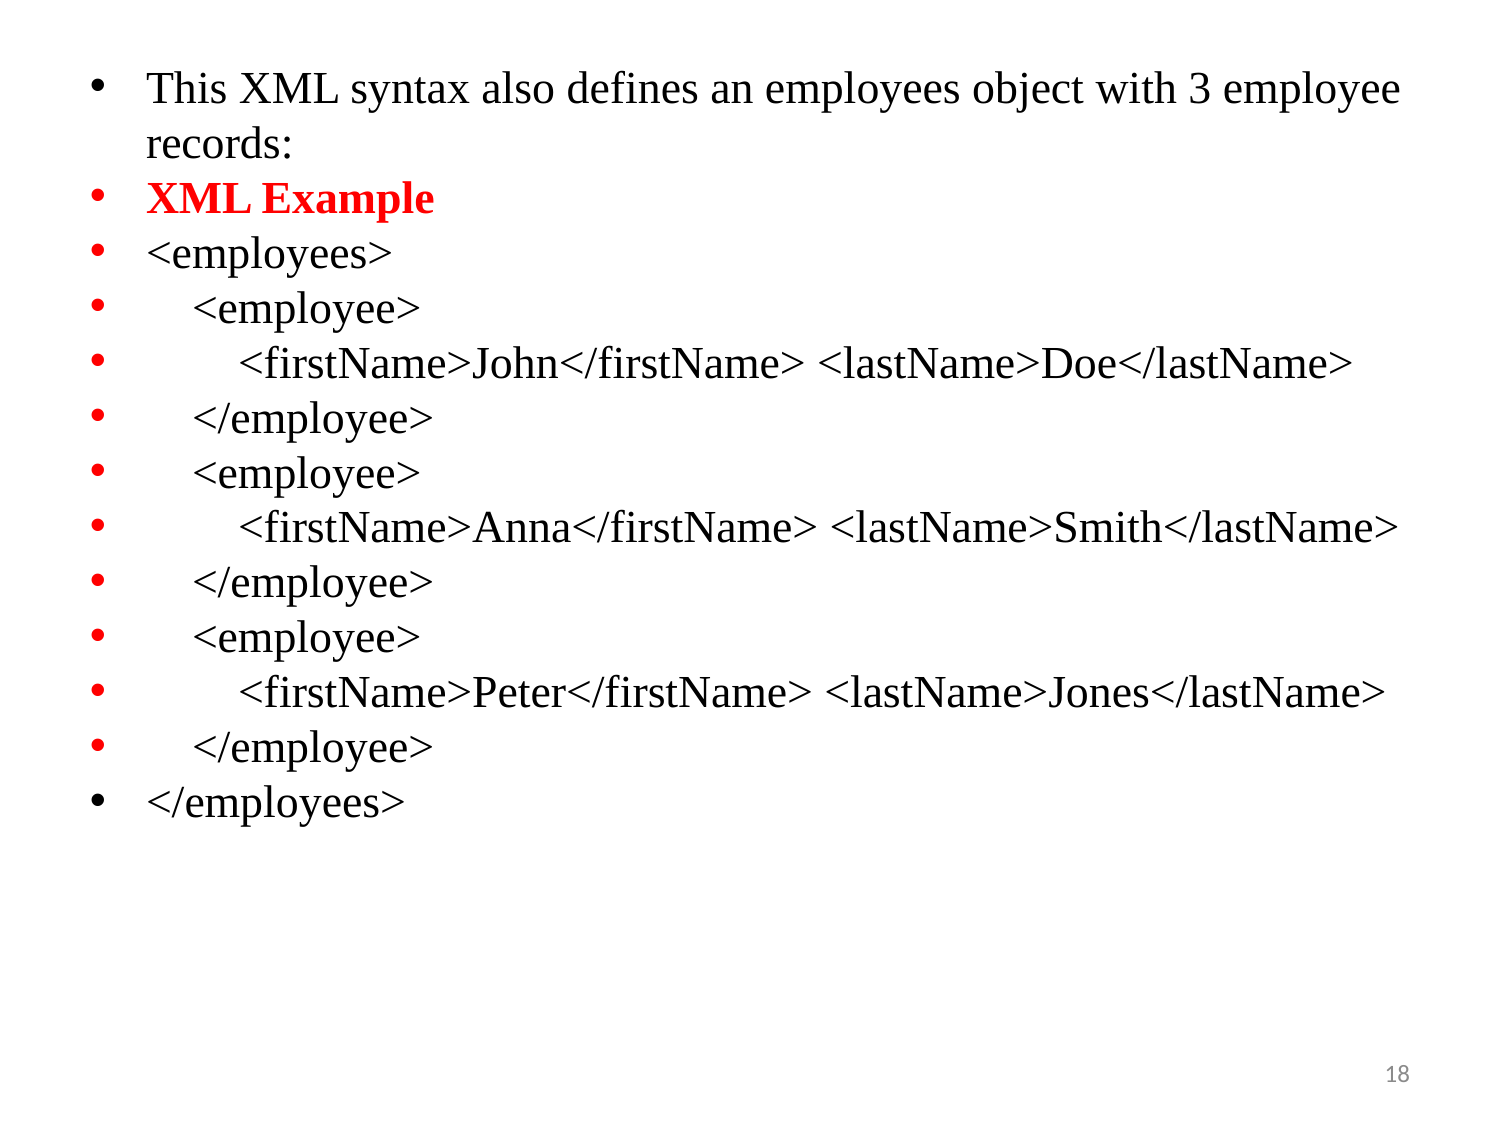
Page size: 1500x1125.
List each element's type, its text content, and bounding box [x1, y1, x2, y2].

text_box This XML syntax also defines an employees object with 3 employee records: XML Example <employees> <employee> <firstName>John</firstName> <lastName>Doe</lastName> </employee> <employee> <firstName>Anna</firstName> <lastName>Smith</lastName> </employee> <employee> <firstName>Peter</firstName> <lastName>Jones</lastName> </employee> </employees> [75, 49, 1425, 1063]
text_box 18 [1074, 1042, 1425, 1103]
